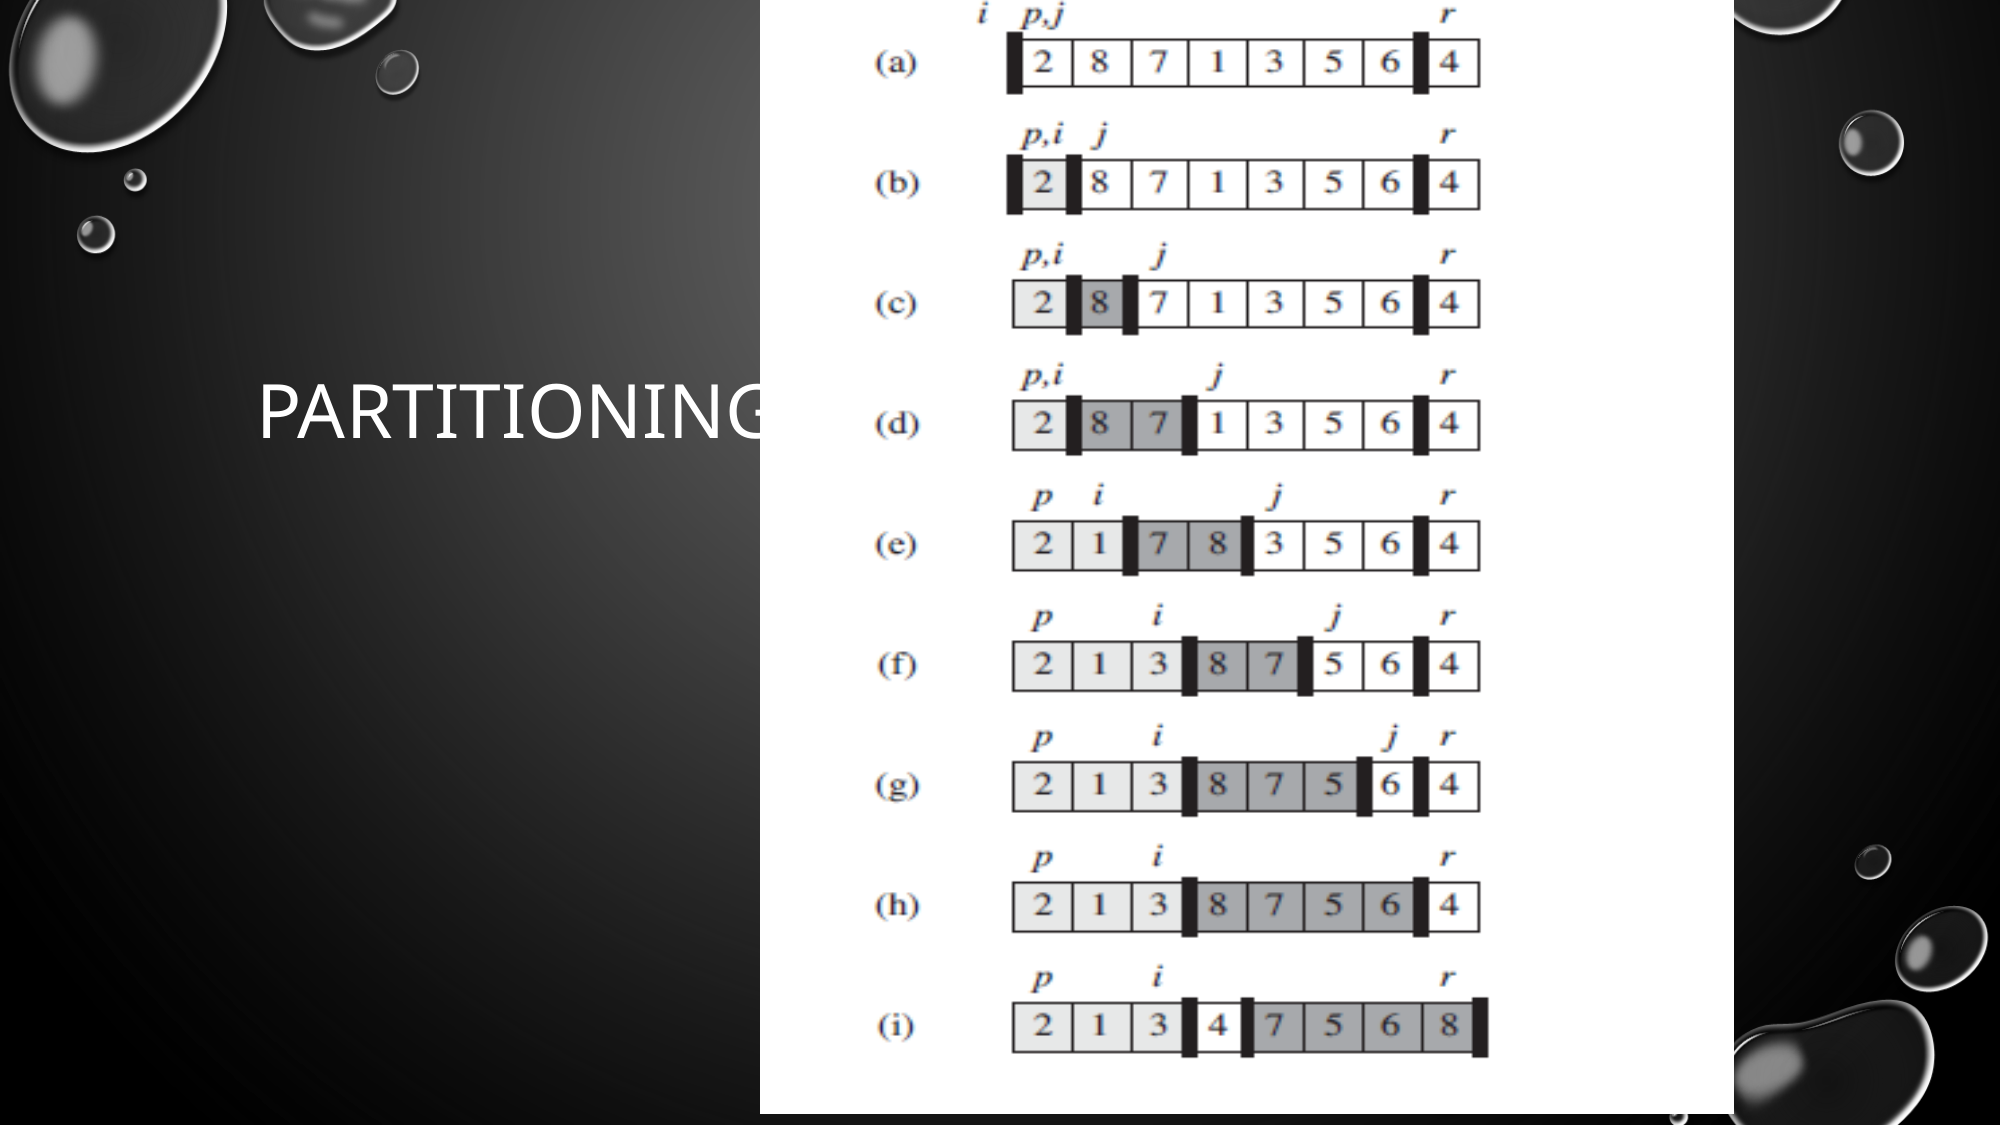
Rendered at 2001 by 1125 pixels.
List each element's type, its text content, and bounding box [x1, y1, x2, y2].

picture [0, 0, 2000, 1125]
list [760, 0, 1735, 1114]
title Partitioning [149, 101, 754, 817]
